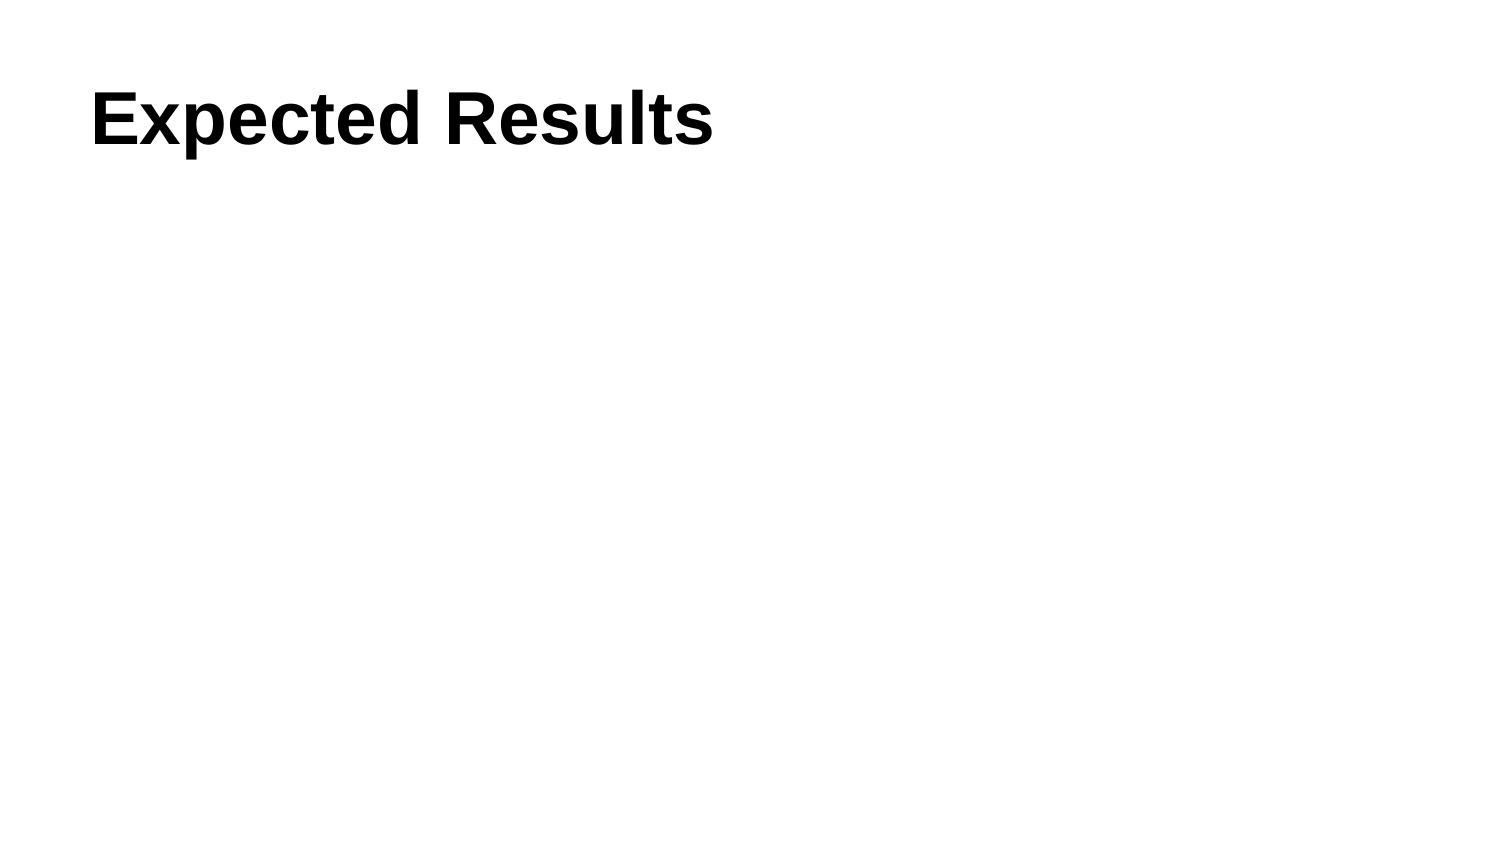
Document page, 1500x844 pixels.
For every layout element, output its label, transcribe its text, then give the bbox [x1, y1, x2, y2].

title Expected Results [75, 33, 1425, 175]
